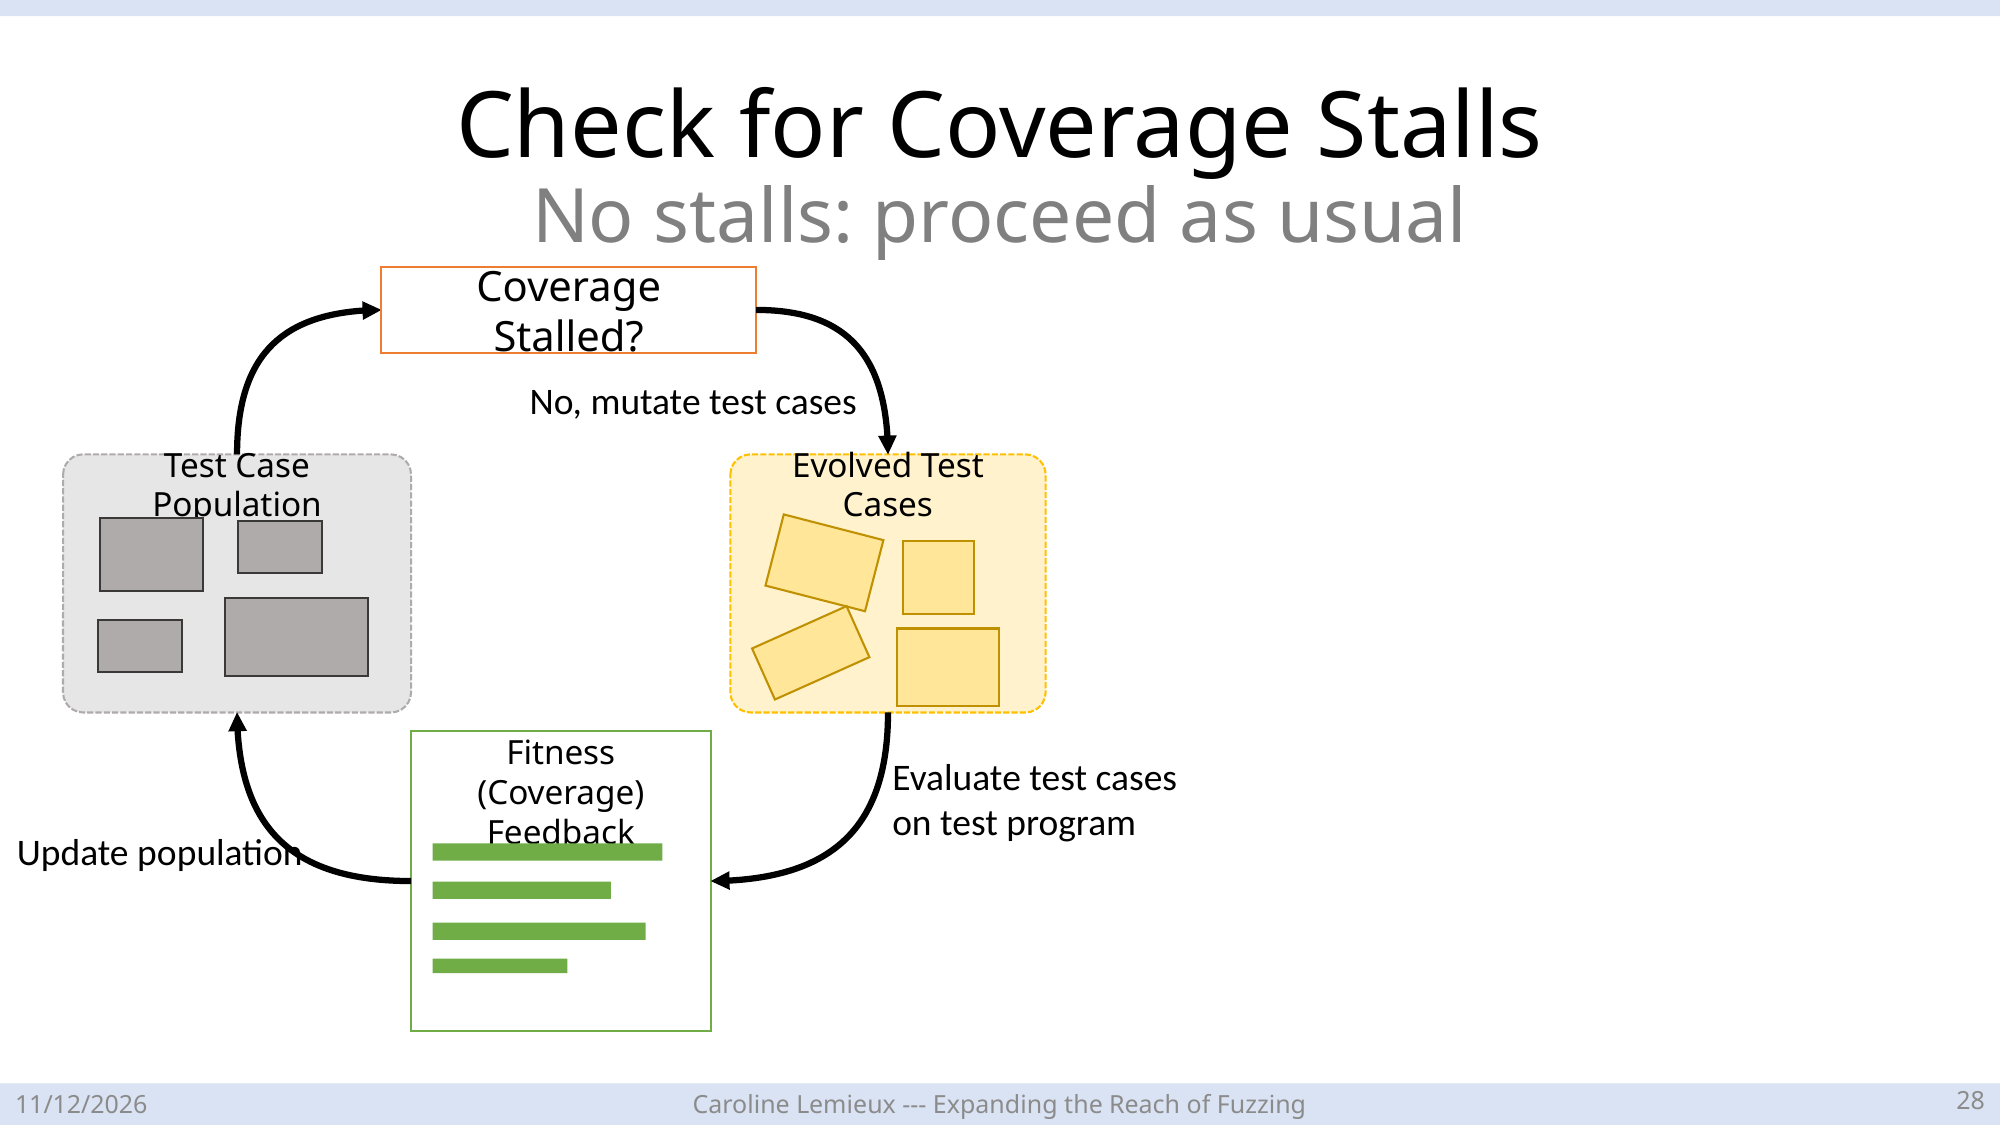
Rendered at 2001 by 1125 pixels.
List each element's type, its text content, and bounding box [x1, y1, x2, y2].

text_box Evolved Test Cases [729, 453, 1047, 714]
text_box Test Case Population [61, 453, 413, 714]
text_box [750, 604, 871, 701]
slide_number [0, 1087, 450, 1124]
text_box [99, 517, 204, 592]
slide_number 27 [1550, 1083, 2000, 1121]
text_box [97, 619, 183, 673]
text_box Update population [2, 820, 236, 881]
footer Caroline Lemieux --- Expanding the Reach of Fuzzing [662, 1087, 1338, 1124]
text_box Evaluate test cases on test program [884, 745, 1214, 851]
title Check for Coverage Stalls No stalls: proceed as usual [137, 59, 1863, 278]
text_box No, mutate test cases [514, 369, 756, 430]
text_box [902, 540, 975, 615]
text_box [896, 627, 1000, 707]
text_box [756, 309, 888, 455]
text_box [432, 881, 612, 900]
text_box [432, 921, 647, 941]
text_box [224, 597, 369, 677]
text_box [715, 708, 884, 886]
text_box Coverage Stalled? [380, 266, 757, 354]
text_box [764, 513, 885, 613]
text_box [237, 520, 323, 574]
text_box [236, 310, 382, 455]
text_box Fitness (Coverage) Feedback [410, 730, 712, 1032]
text_box [432, 957, 568, 974]
text_box [432, 842, 664, 862]
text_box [236, 712, 411, 882]
